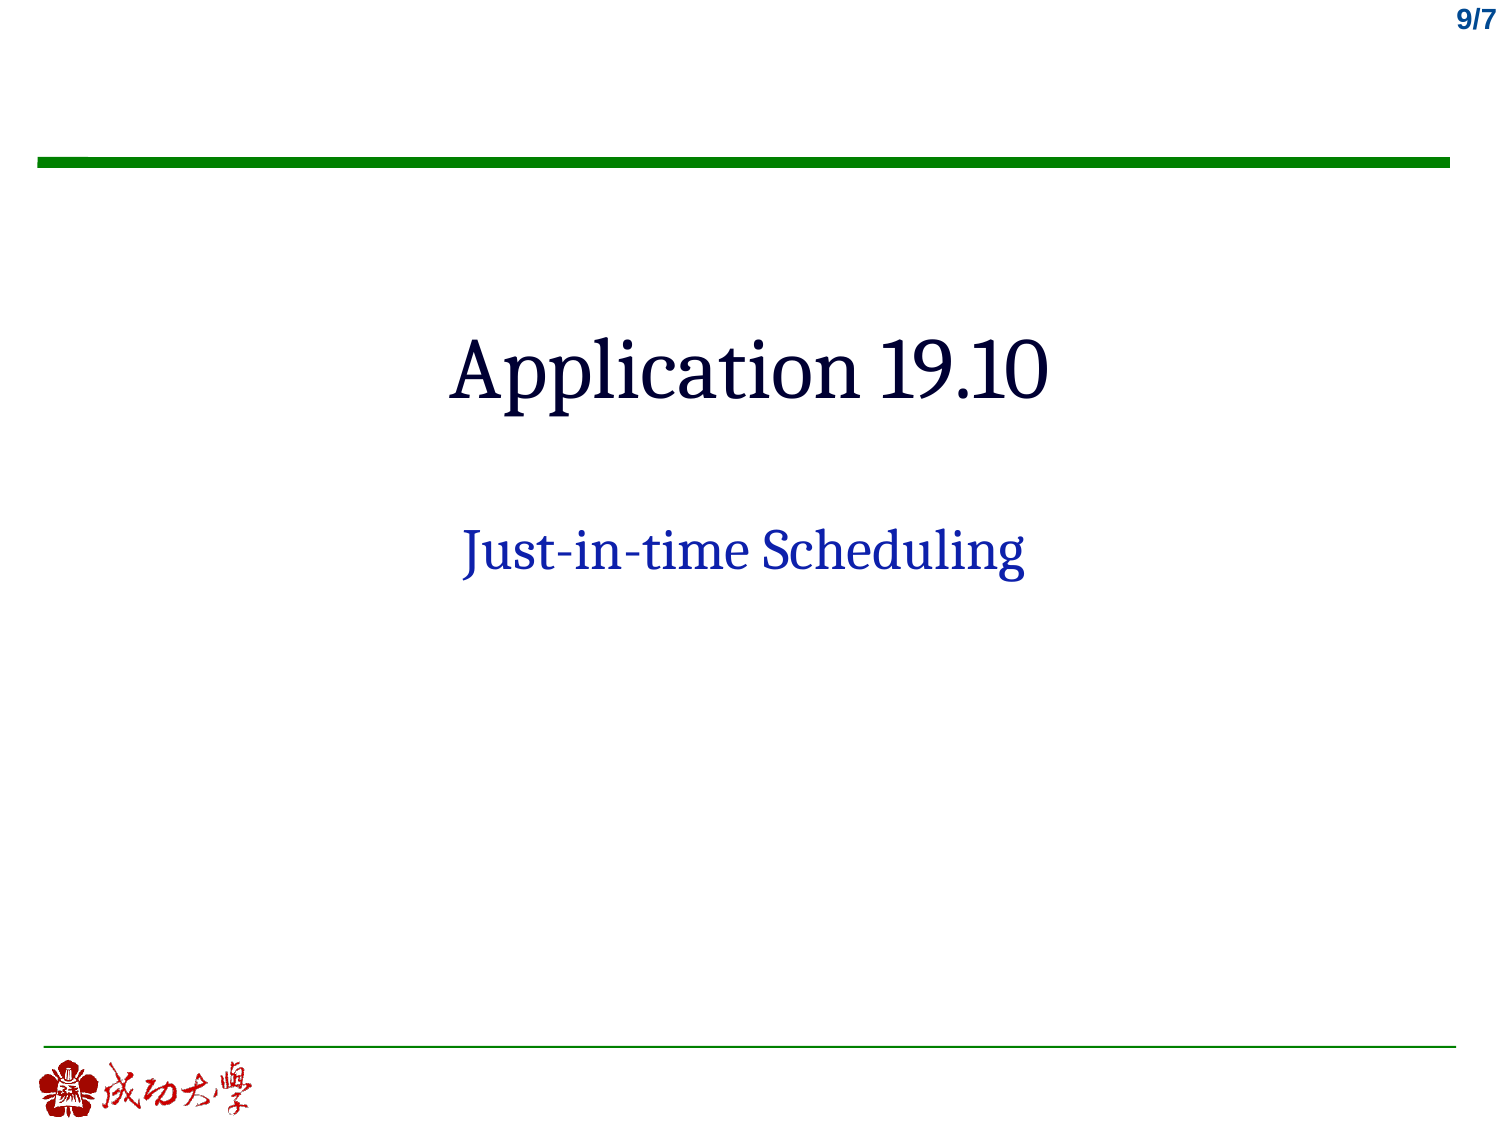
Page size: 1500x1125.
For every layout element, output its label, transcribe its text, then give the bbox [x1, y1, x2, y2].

title Application 19.10 [112, 243, 1388, 485]
picture [35, 1058, 254, 1118]
subtitle Just-in-time Scheduling [219, 503, 1270, 791]
